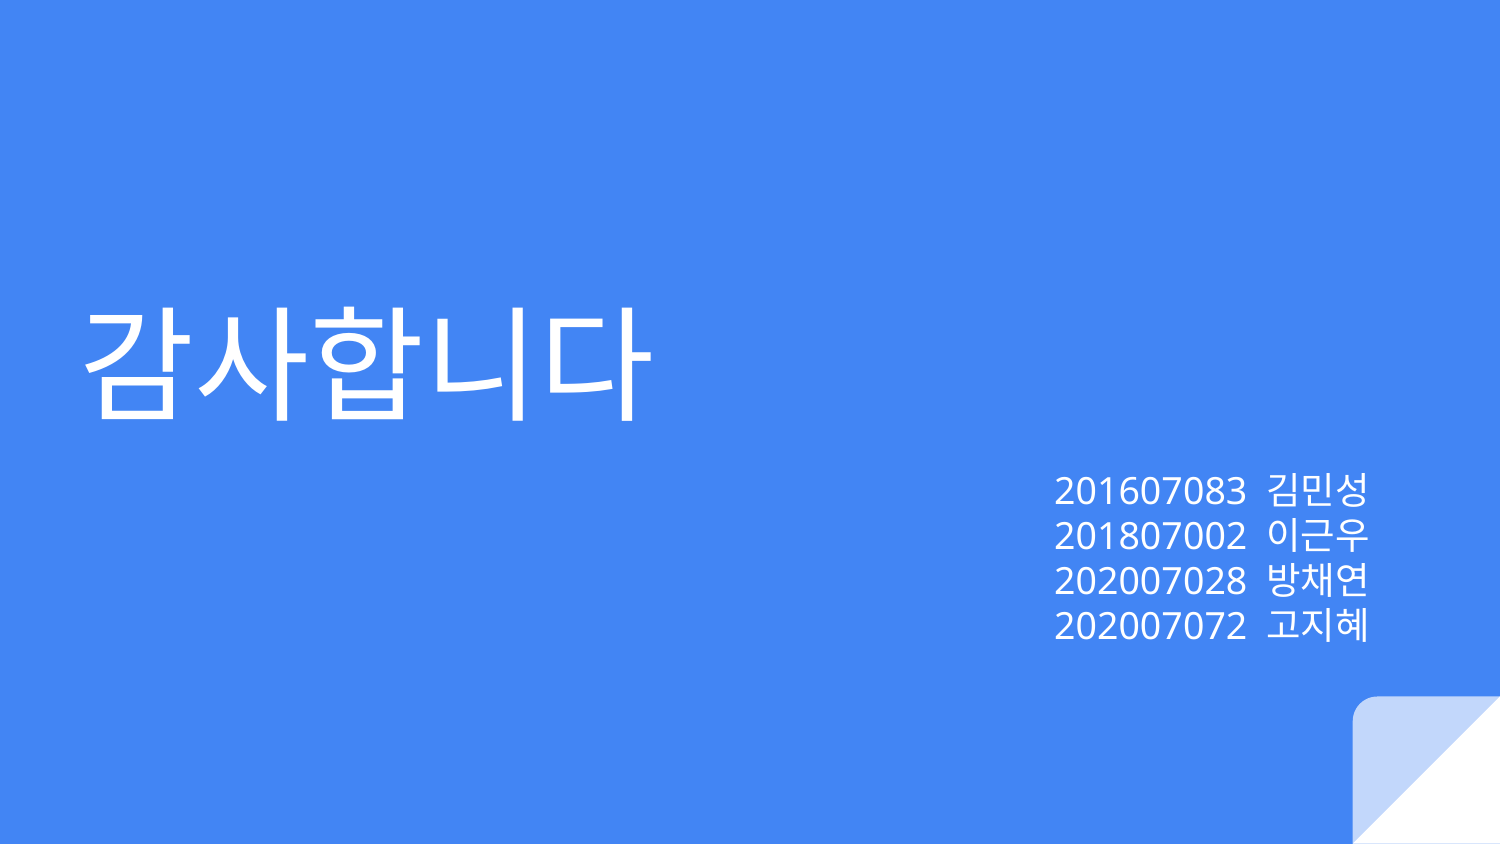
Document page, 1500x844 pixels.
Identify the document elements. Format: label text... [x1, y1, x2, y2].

subtitle 201607083 김민성 201807002 이근우 202007028 방채연 202007072 고지혜 [739, 451, 1401, 715]
title 감사합니다 [64, 298, 1414, 452]
